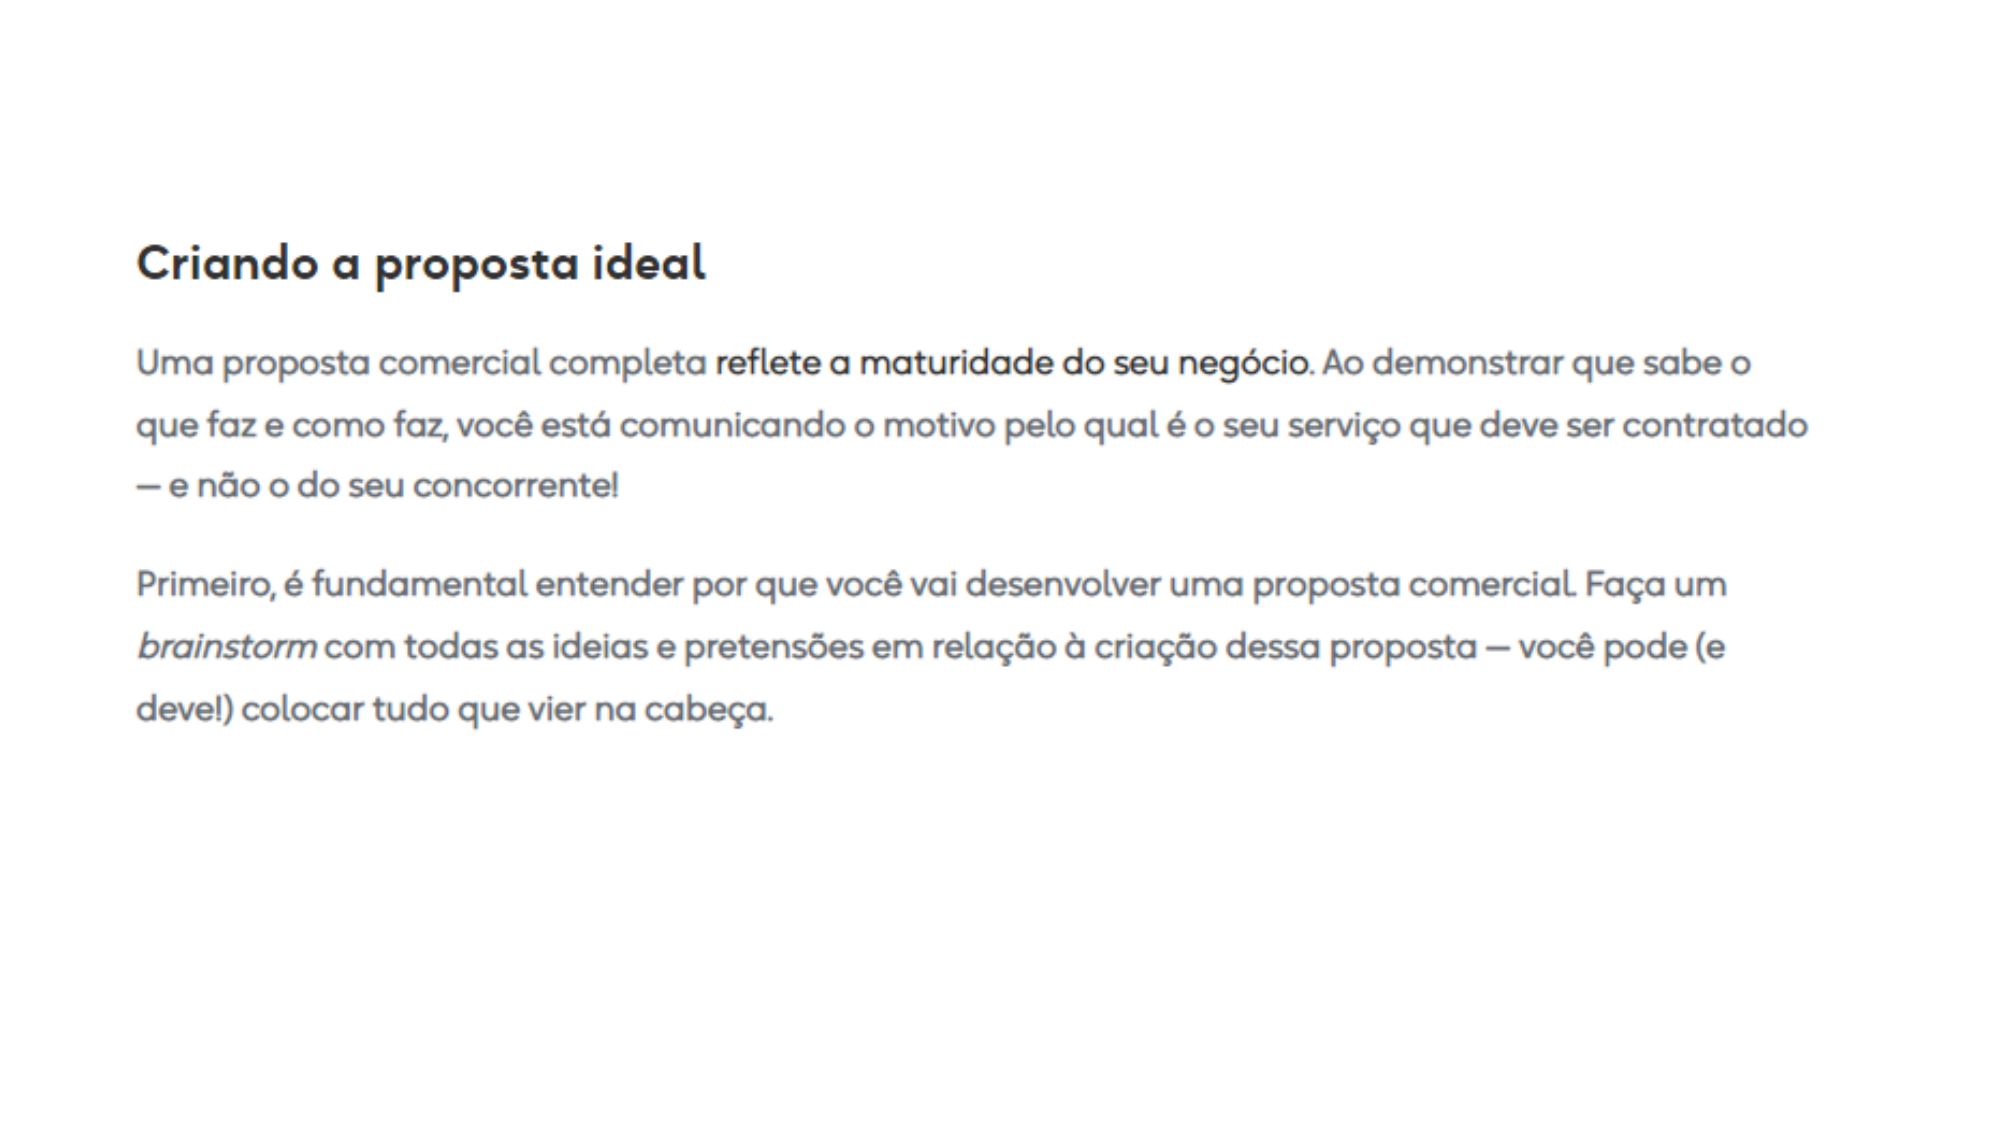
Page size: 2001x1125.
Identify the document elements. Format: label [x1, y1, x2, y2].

picture [99, 198, 1841, 768]
